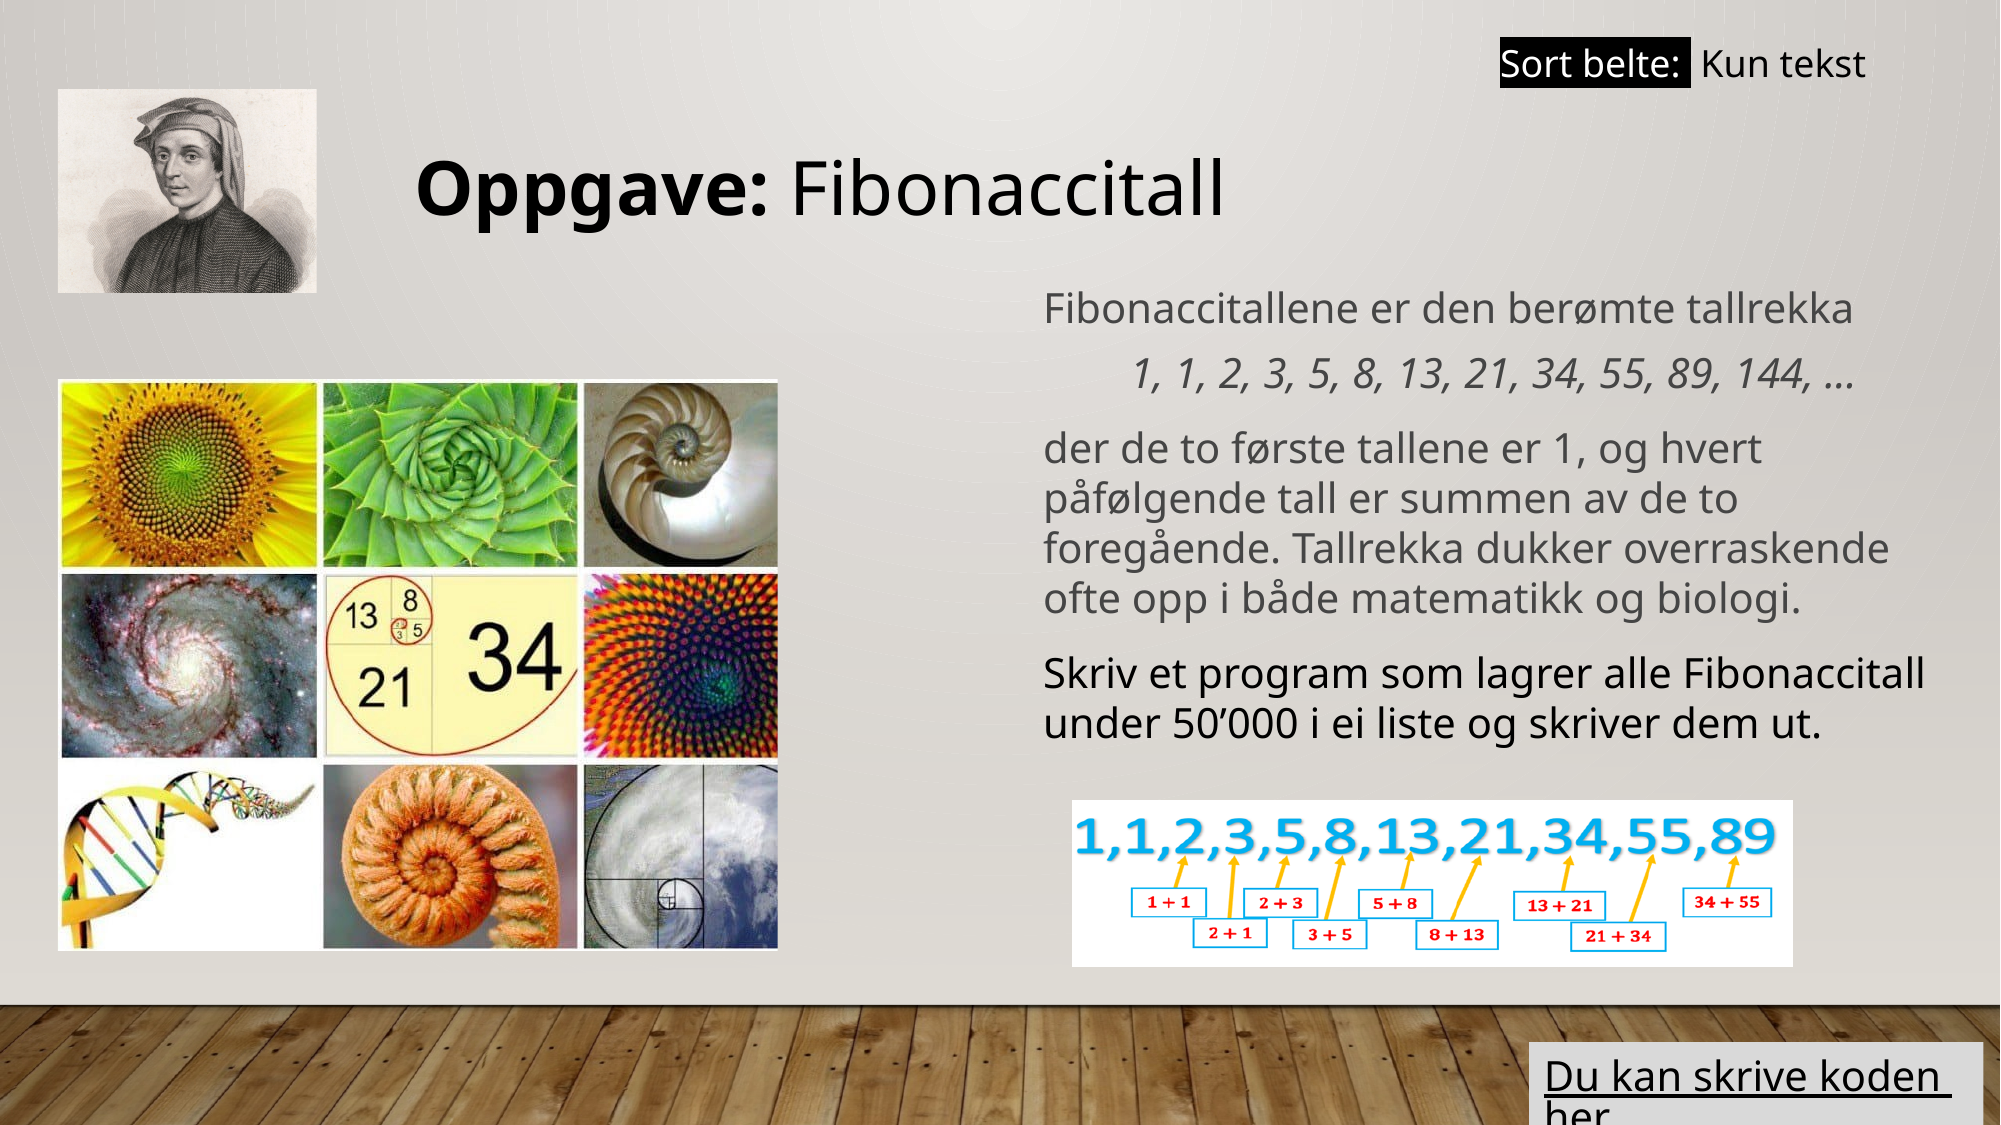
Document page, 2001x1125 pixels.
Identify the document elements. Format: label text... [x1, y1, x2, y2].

picture [1072, 800, 1794, 967]
text_box Fibonaccitallene er den berømte tallrekka 1, 1, 2, 3, 5, 8, 13, 21, 34, 55, 89, 144, ... der de to første tallene er 1, og hvert påfølgende tall er summen av de to foregående. Tallrekka dukker overraskende ofte opp i både matematikk og biologi. Skriv et program som lagrer alle Fibonaccitall under 50’000 i ei liste og skriver dem ut. [1028, 243, 1984, 785]
picture [57, 379, 778, 952]
text_box Du kan skrive koden her [1529, 1042, 1984, 1125]
picture [57, 89, 317, 293]
picture [0, 1005, 2000, 1125]
text_box Sort belte: Kun tekst [1485, 32, 2000, 93]
text_box Oppgave: Fibonaccitall [399, 107, 1866, 275]
